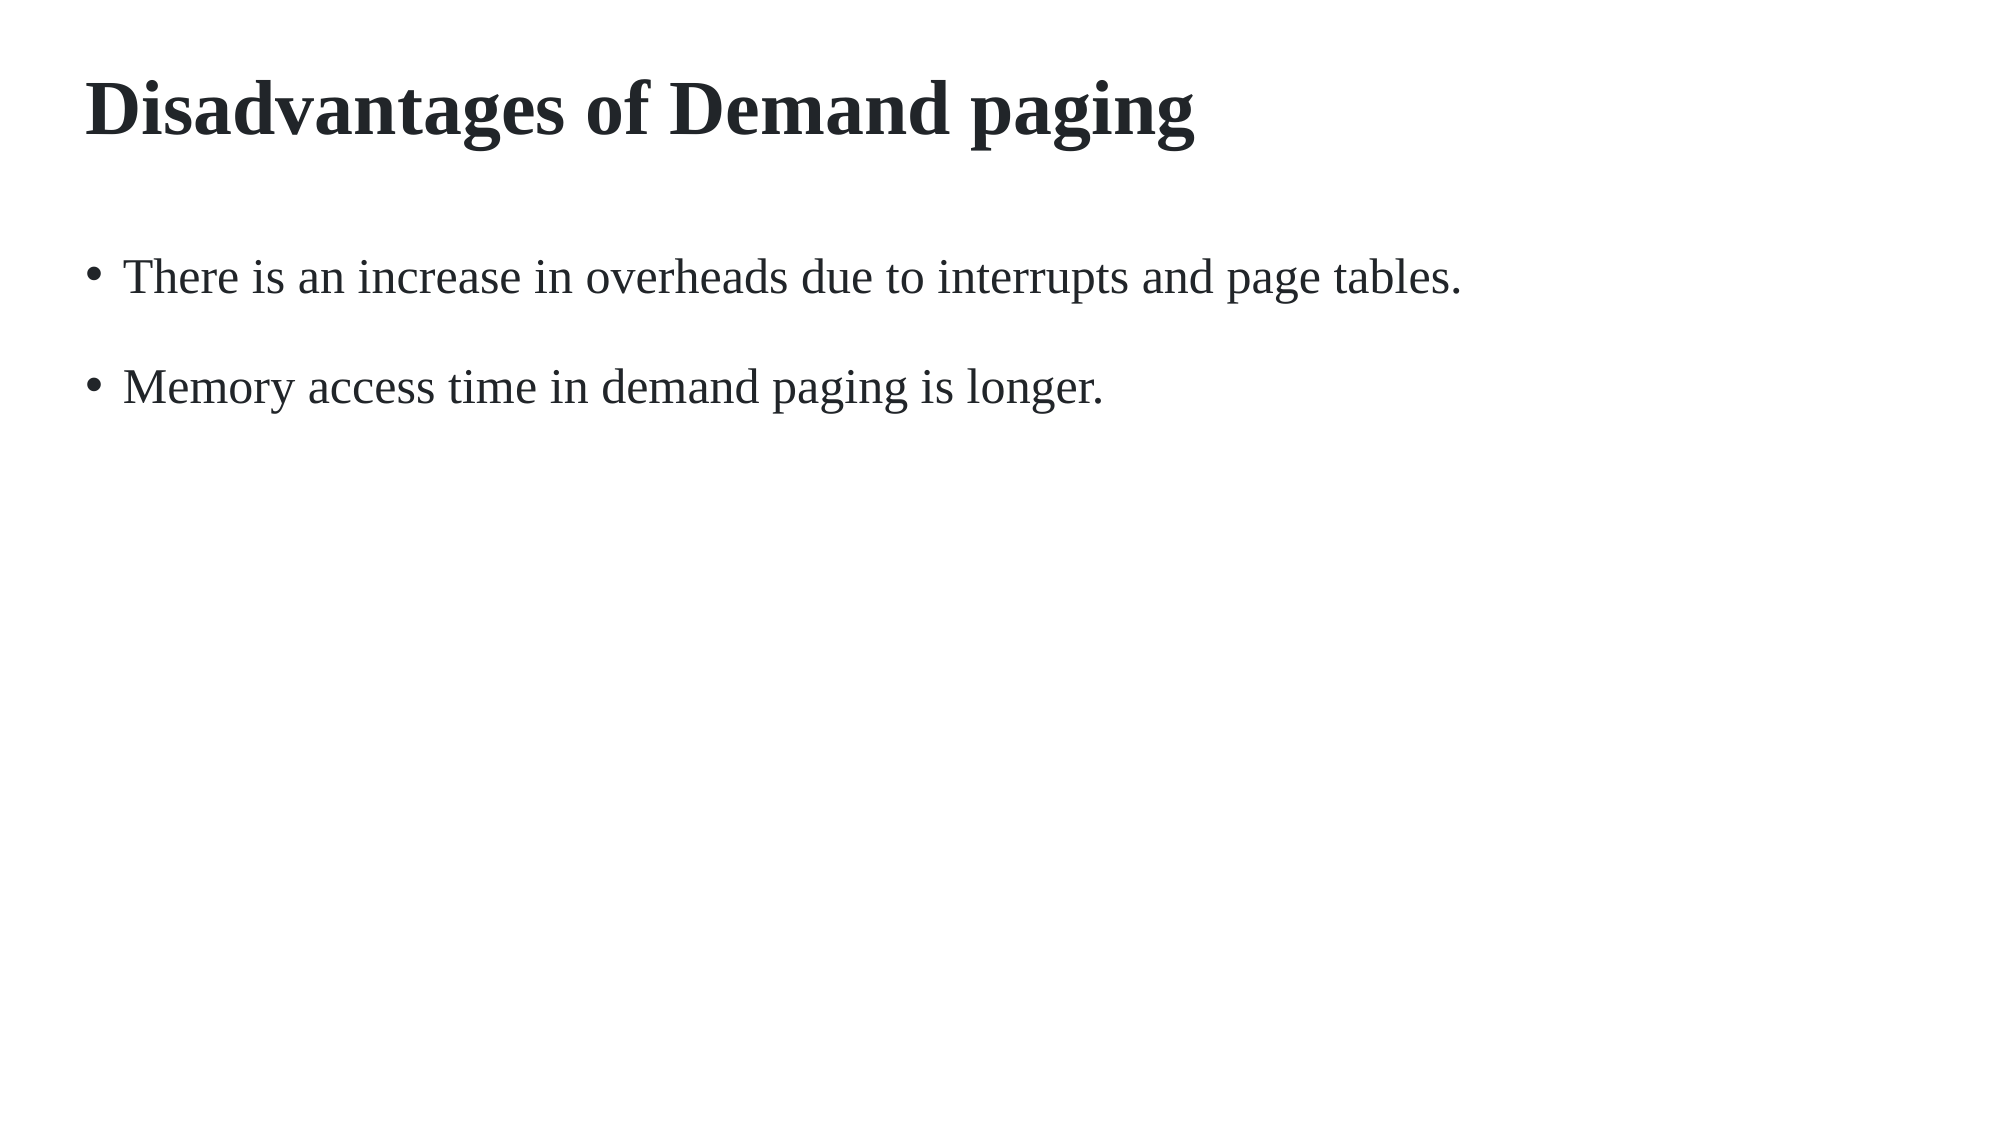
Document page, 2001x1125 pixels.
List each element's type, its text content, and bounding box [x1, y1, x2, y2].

list There is an increase in overheads due to interrupts and page tables. Memory access time in demand paging is longer. [70, 205, 1796, 920]
title Disadvantages of Demand paging [70, 59, 1863, 160]
